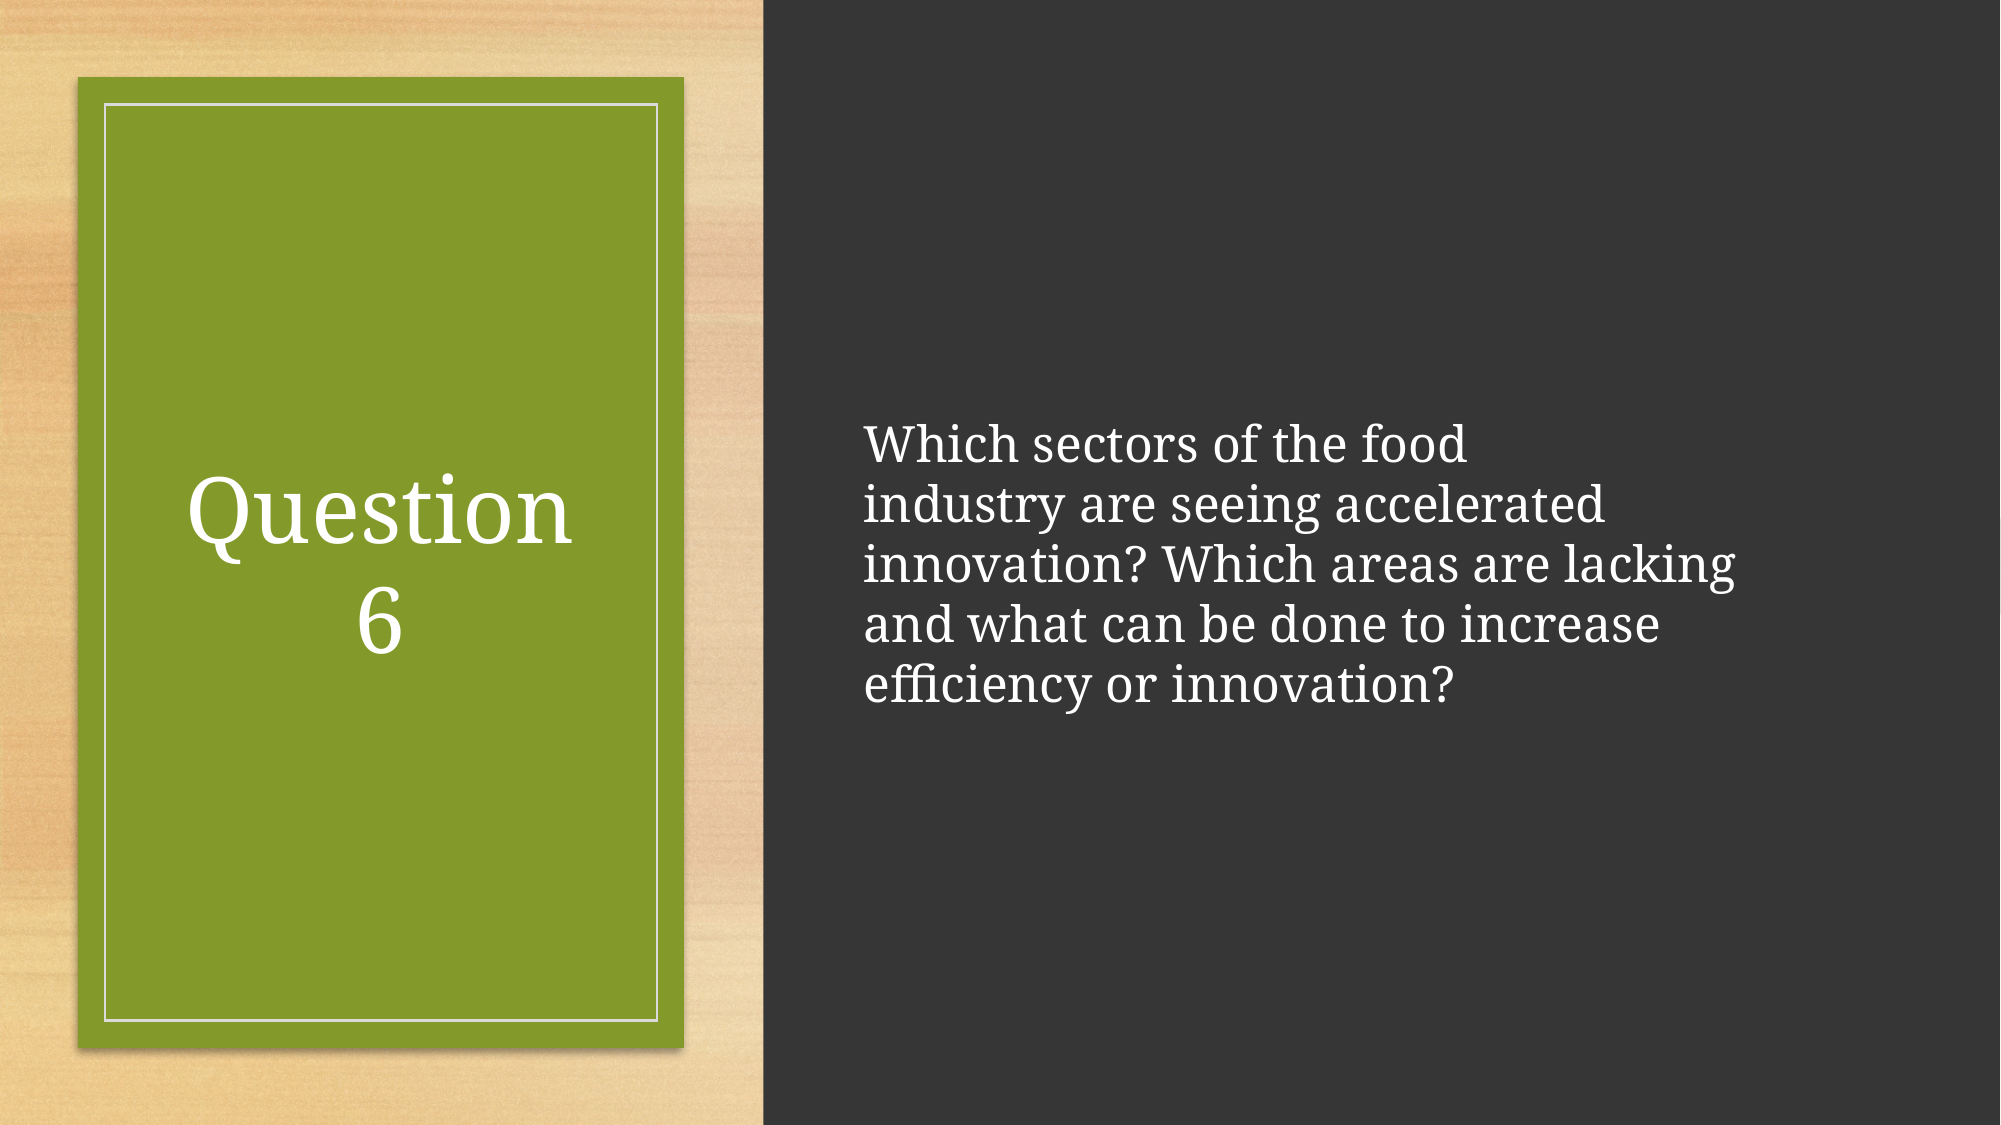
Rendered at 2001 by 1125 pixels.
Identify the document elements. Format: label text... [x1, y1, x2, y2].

text_box [77, 76, 685, 1049]
text_box [0, 0, 762, 1125]
list Which sectors of the food industry are seeing accelerated innovation? Which areas are lacking and what can be done to increase efficiency or innovation? [848, 118, 1826, 1006]
text_box [104, 103, 658, 1021]
title Question 6 [156, 156, 605, 968]
text_box [762, 0, 2000, 1125]
